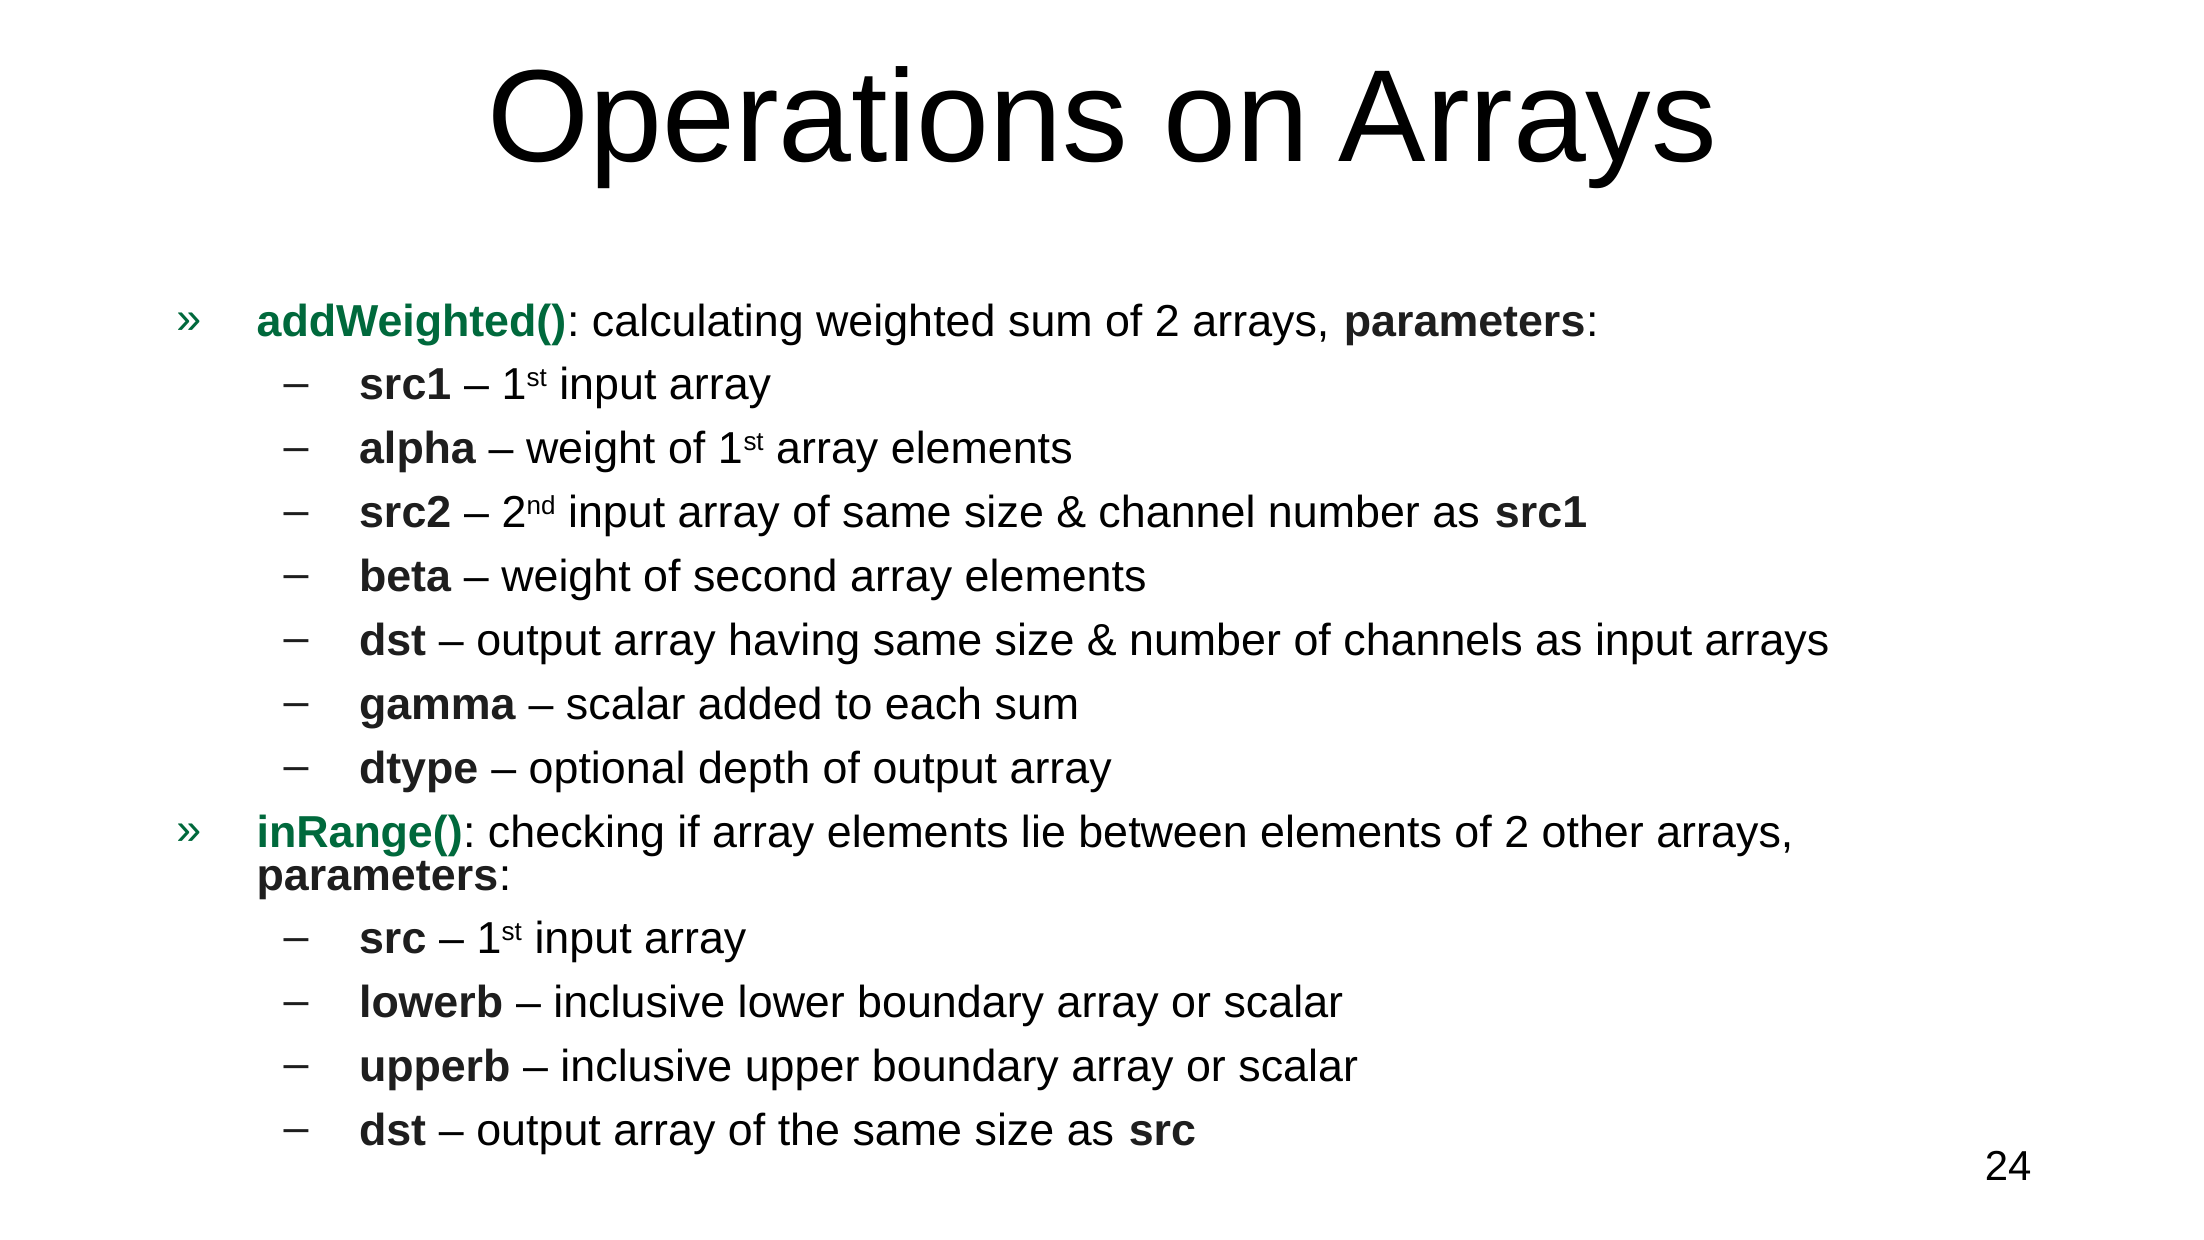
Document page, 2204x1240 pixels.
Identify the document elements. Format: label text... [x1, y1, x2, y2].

slide_number 24 [1968, 1130, 2040, 1184]
title Operations on Arrays [165, 0, 2040, 239]
list addWeighted(): calculating weighted sum of 2 arrays, parameters: src1 – 1st input array alpha – weight of 1st array elements src2 – 2nd input array of same size & channel number as src1 beta – weight of second array elements dst – output array having same size & number of channels as input arrays gamma – scalar added to each sum dtype – optional depth of output array inRange(): checking if array elements lie between elements of 2 other arrays, parameters: src – 1st input array lowerb – inclusive lower boundary array or scalar upperb – inclusive upper boundary array or scalar dst – output array of the same size as src [165, 290, 2040, 1228]
